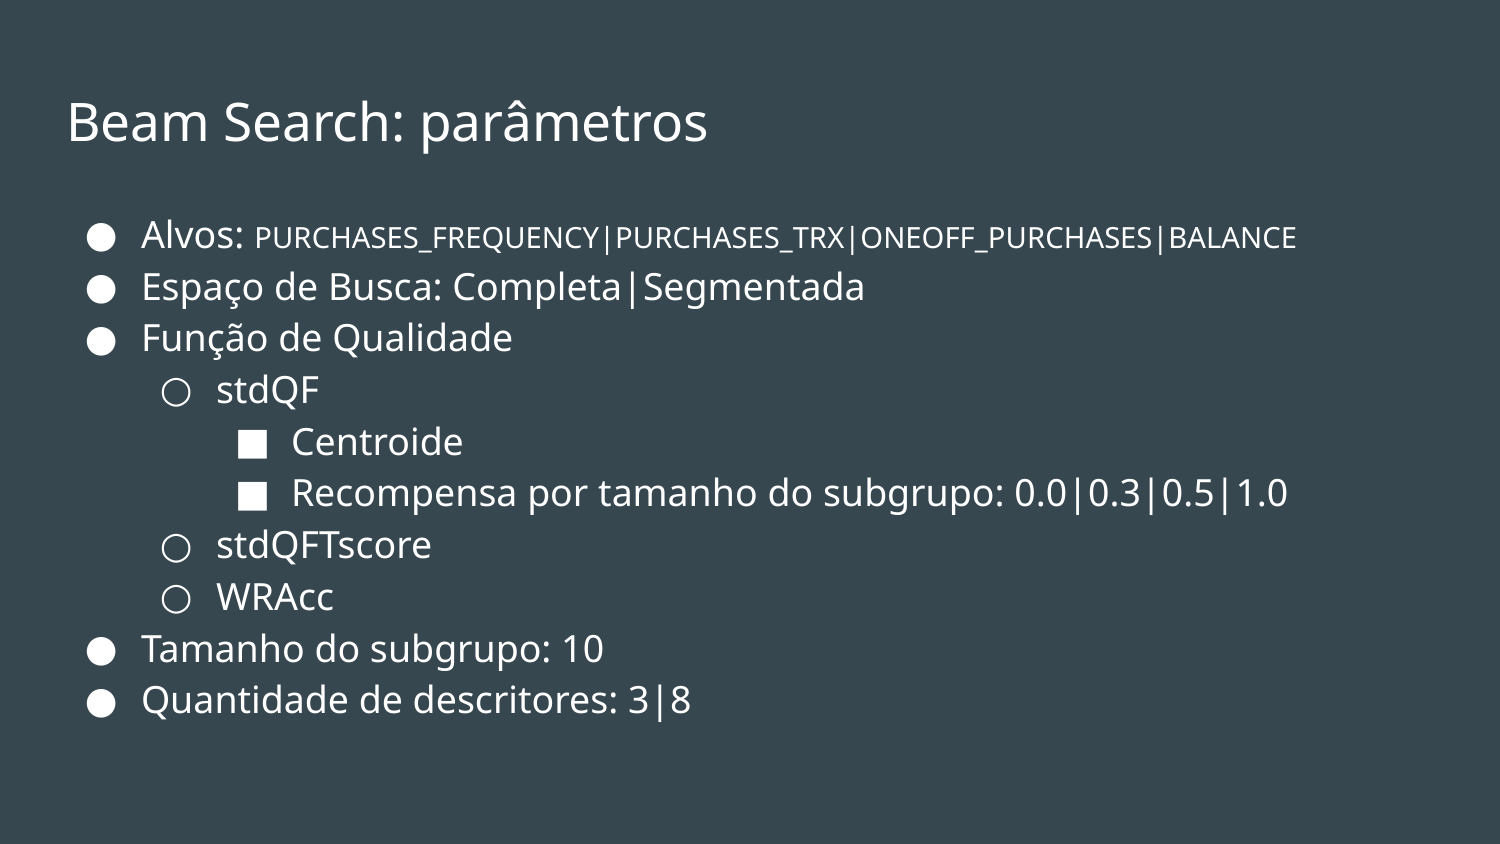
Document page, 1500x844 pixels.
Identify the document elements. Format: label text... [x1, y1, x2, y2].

list Alvos: PURCHASES_FREQUENCY|PURCHASES_TRX|ONEOFF_PURCHASES|BALANCE Espaço de Busca: Completa|Segmentada Função de Qualidade stdQF Centroide Recompensa por tamanho do subgrupo: 0.0|0.3|0.5|1.0 stdQFTscore WRAcc Tamanho do subgrupo: 10 Quantidade de descritores: 3|8 [51, 189, 1449, 750]
title Beam Search: parâmetros [51, 72, 1449, 167]
